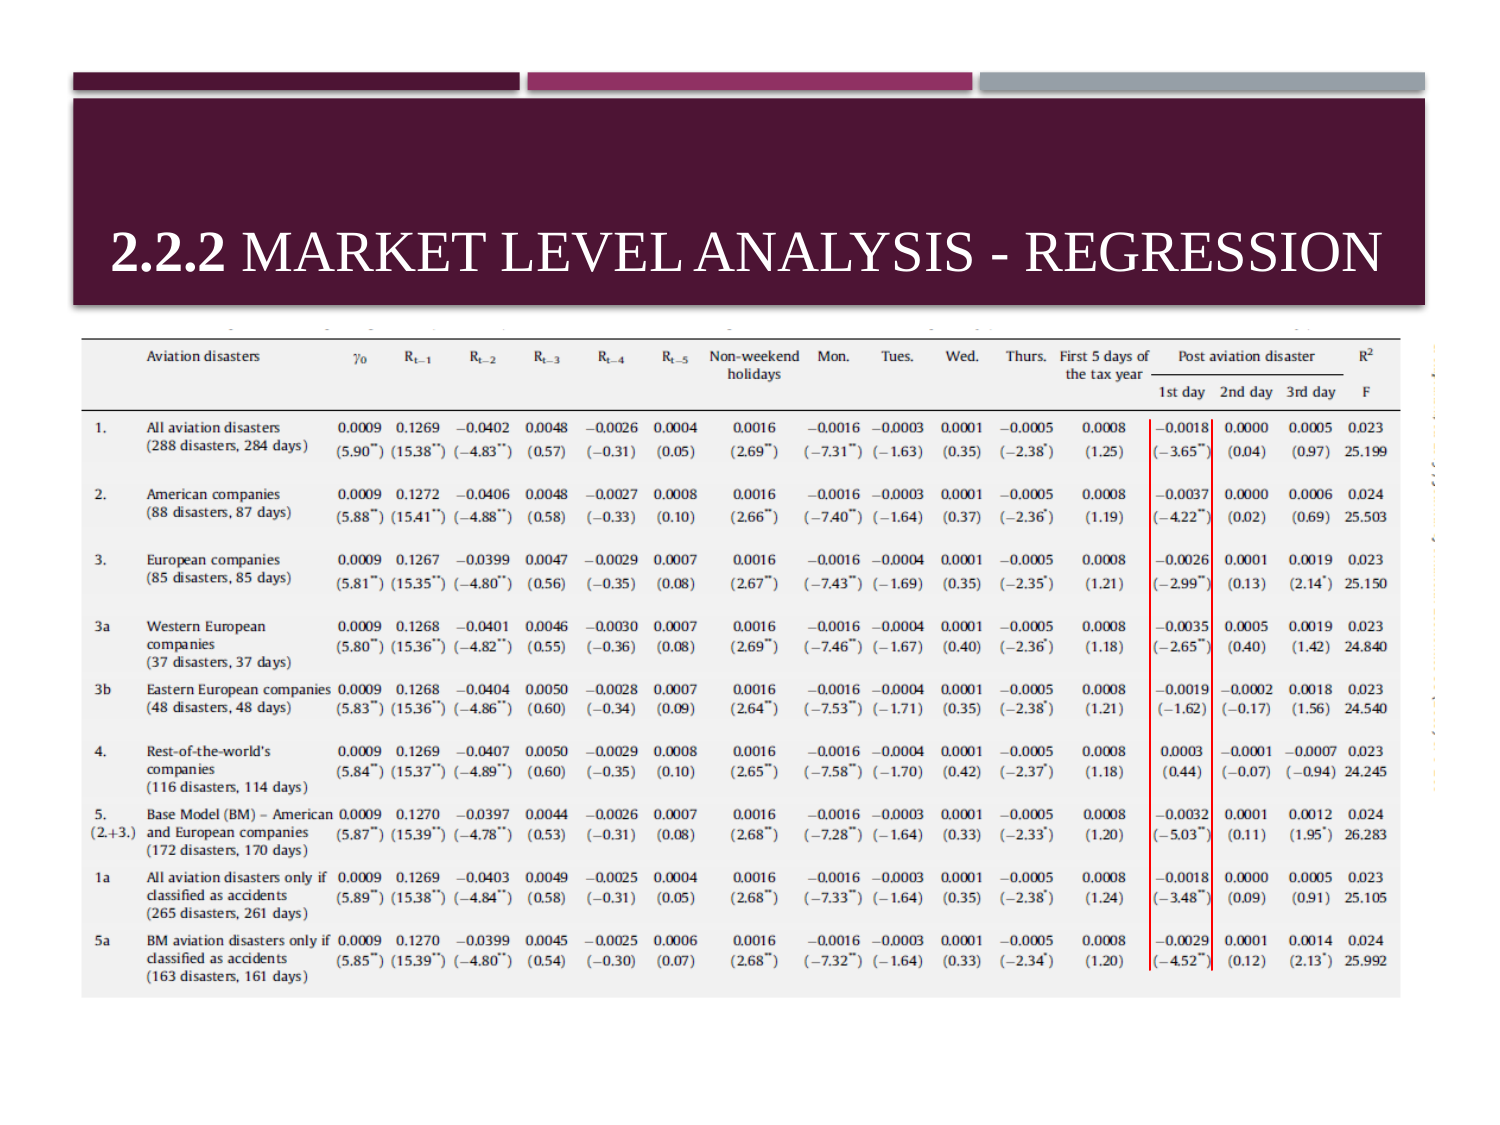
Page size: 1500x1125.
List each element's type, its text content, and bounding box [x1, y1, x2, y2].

title 2.2.2 Market level analysis - regression [95, 112, 1406, 291]
picture [64, 329, 1436, 1018]
